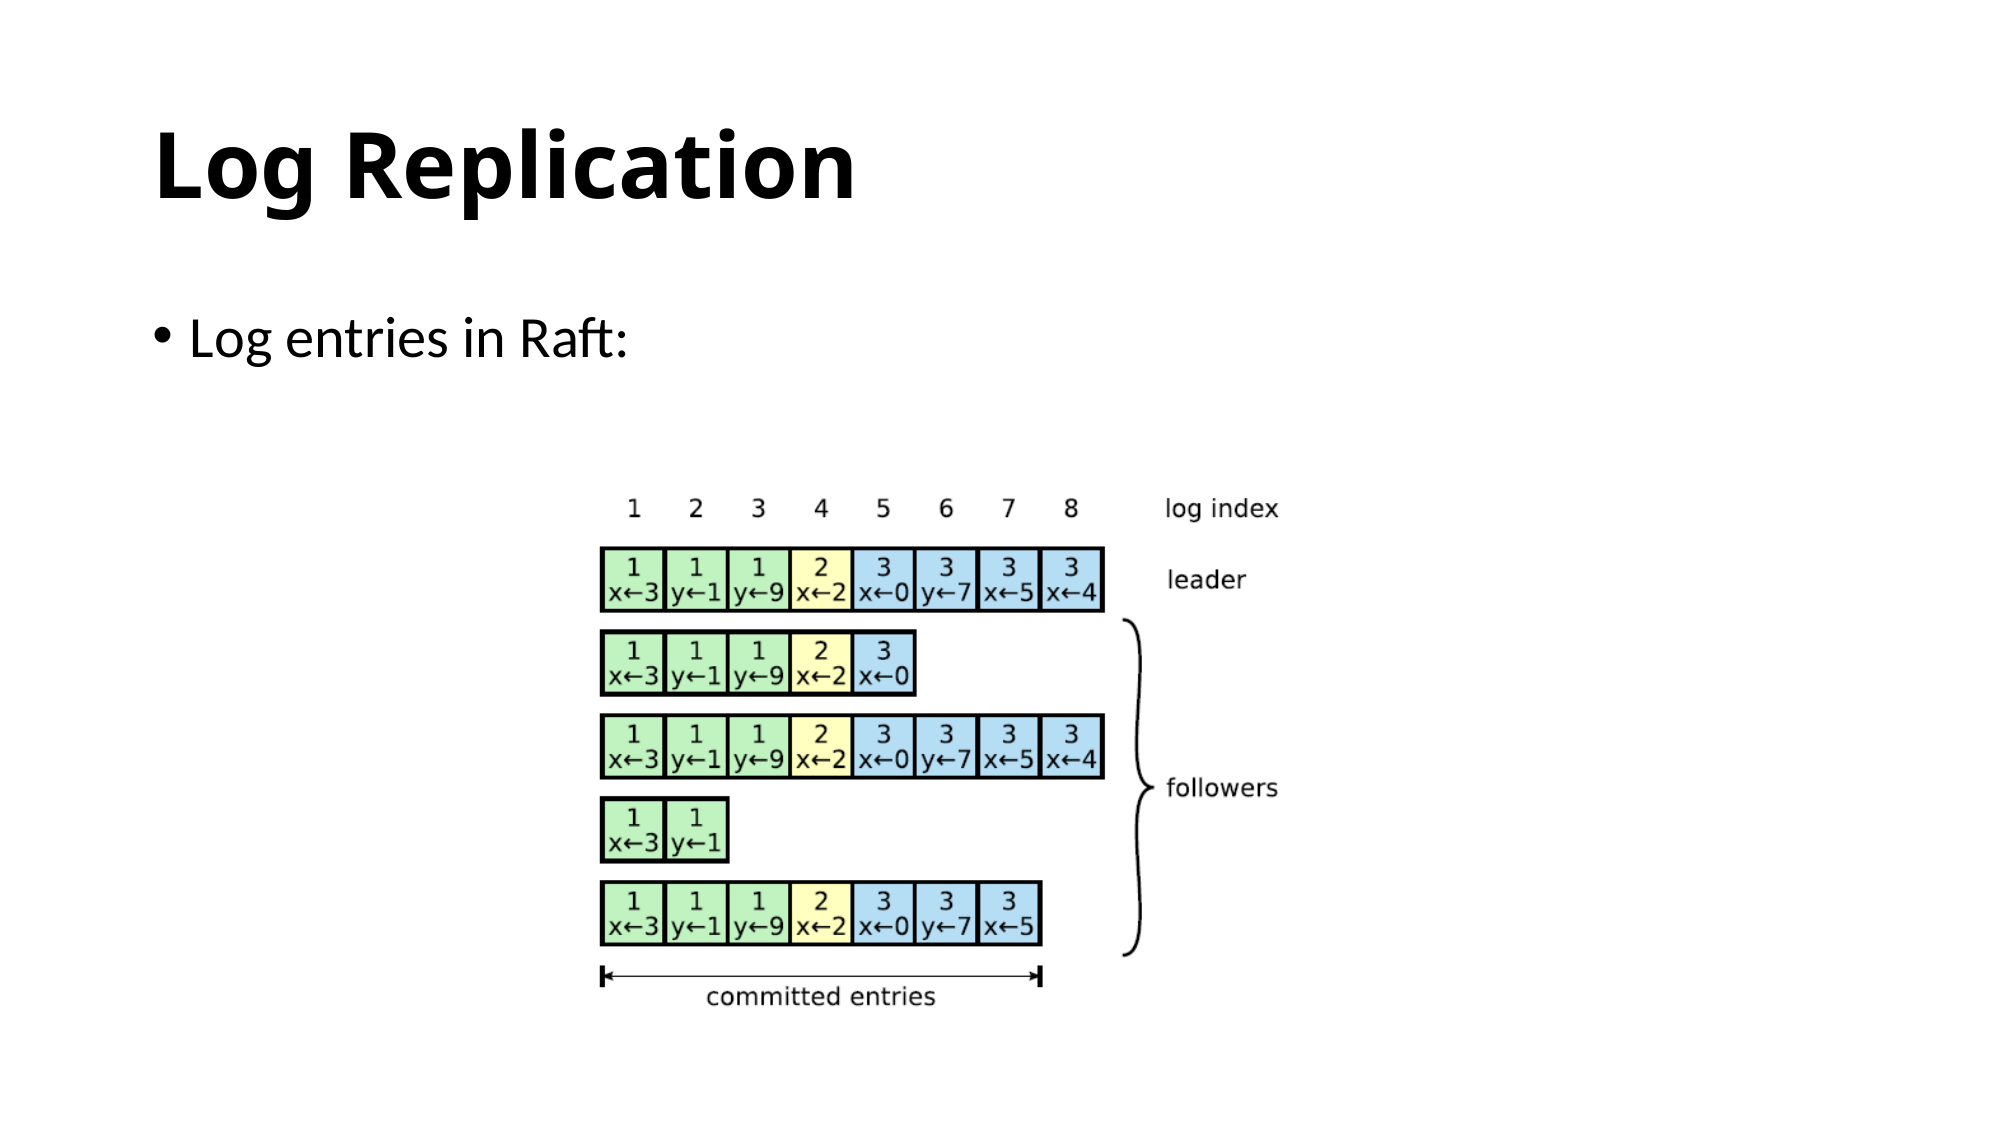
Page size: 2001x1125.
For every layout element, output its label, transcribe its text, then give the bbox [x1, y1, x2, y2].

list Log entries in Raft: [137, 299, 1863, 1014]
picture [586, 474, 1301, 1014]
title Log Replication [137, 59, 1863, 278]
